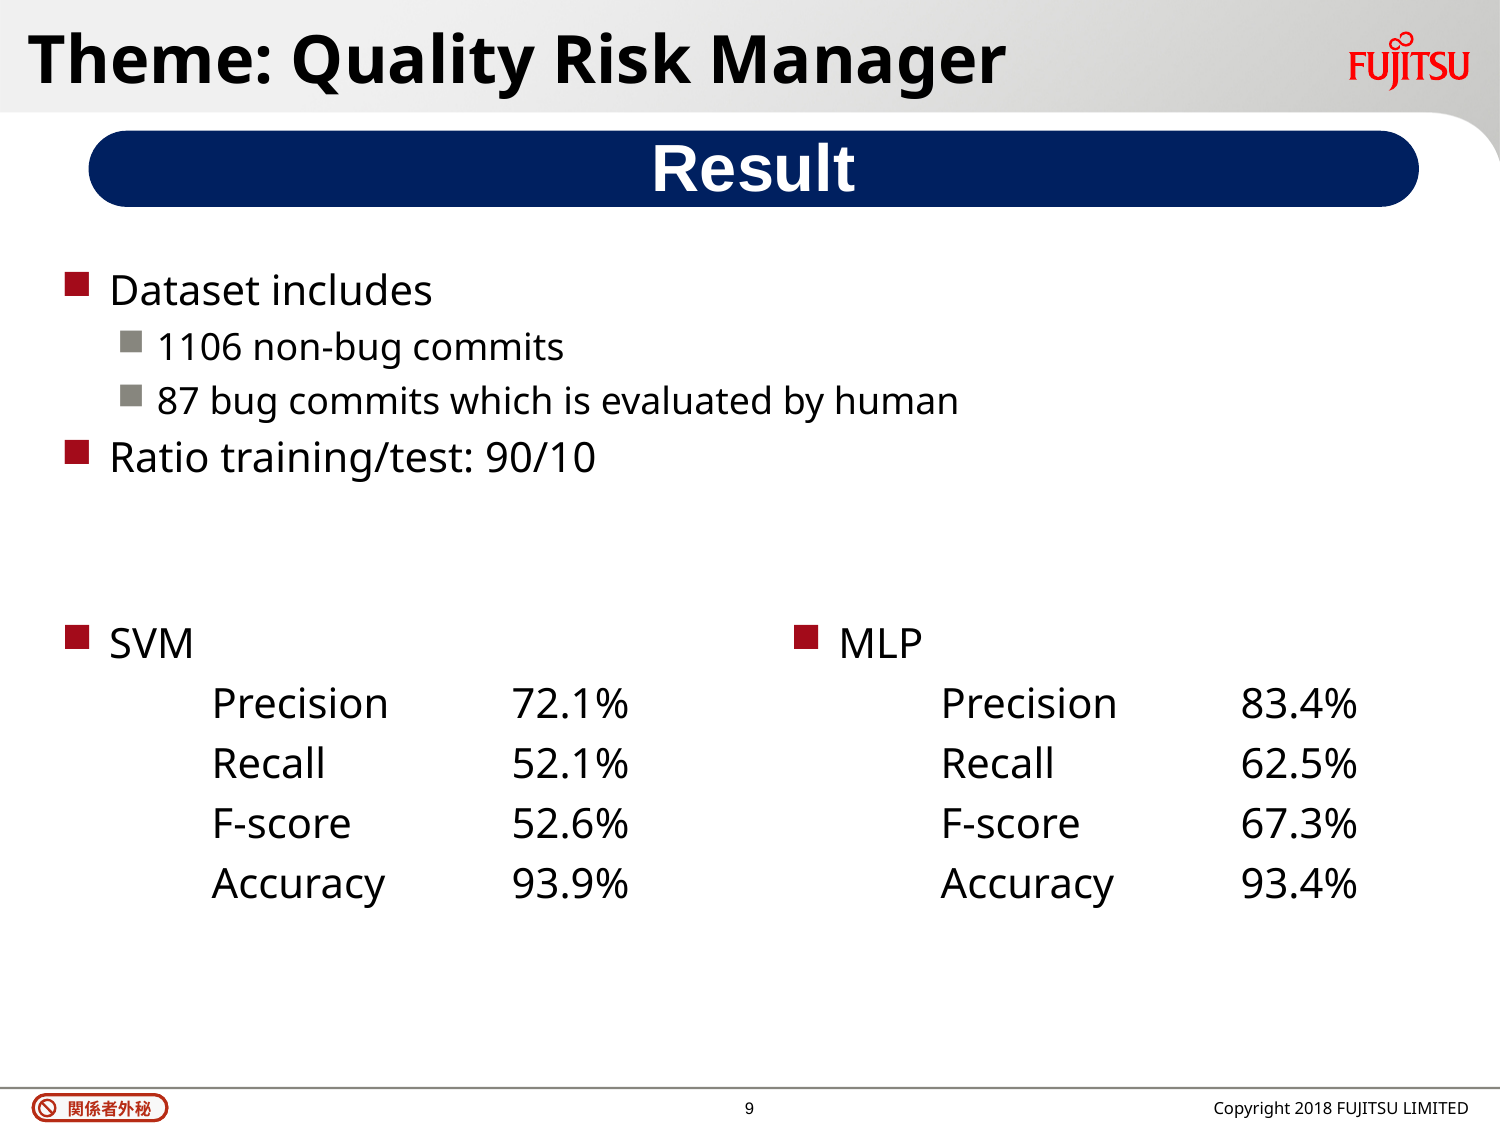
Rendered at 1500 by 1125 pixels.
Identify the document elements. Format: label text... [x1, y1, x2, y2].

picture [0, 0, 1500, 176]
text_box Dataset includes 1106 non-bug commits 87 bug commits which is evaluated by human Ratio training/test: 90/10 [61, 266, 1398, 563]
title Theme: Quality Risk Manager [27, 0, 1317, 114]
text_box MLP Precision 83.4% Recall 62.5% F-score 67.3% Accuracy 93.4% [790, 620, 1444, 1034]
footer Copyright 2018 FUJITSU LIMITED [809, 1091, 1470, 1125]
text_box Result [86, 128, 1422, 209]
slide_number 9 [705, 1091, 794, 1125]
text_box SVM Precision 72.1% Recall 52.1% F-score 52.6% Accuracy 93.9% [61, 620, 710, 1034]
